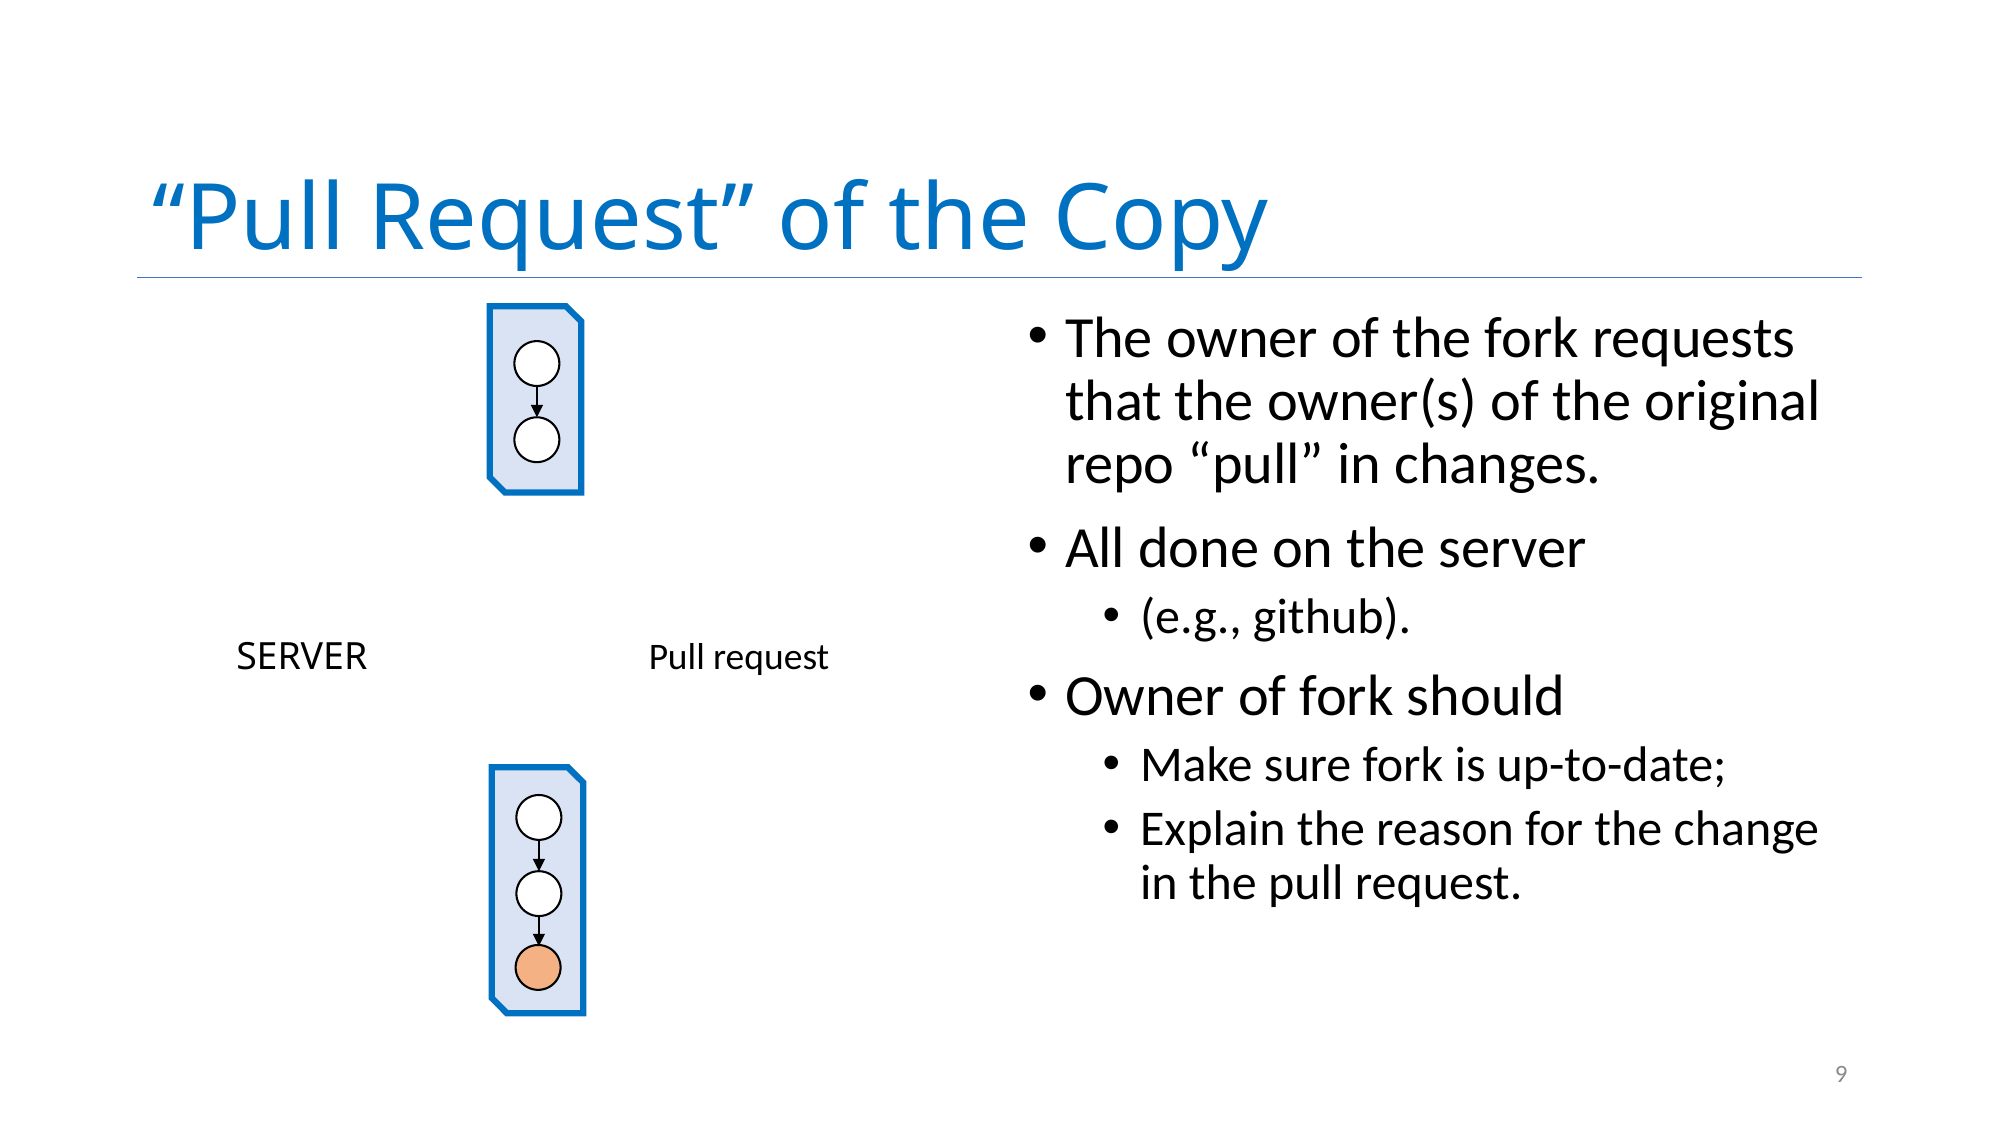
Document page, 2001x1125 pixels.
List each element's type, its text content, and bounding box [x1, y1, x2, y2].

text_box Pull request [634, 624, 845, 685]
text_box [491, 767, 584, 1014]
title “Pull Request” of the Copy [137, 59, 1863, 278]
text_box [489, 306, 582, 493]
slide_number 9 [1412, 1042, 1863, 1103]
text_box SERVER [221, 624, 383, 685]
list The owner of the fork requests that the owner(s) of the original repo “pull” in changes. All done on the server (e.g., github). Owner of fork should Make sure fork is up-to-date; Explain the reason for the change in the pull request. [1012, 299, 1863, 1014]
